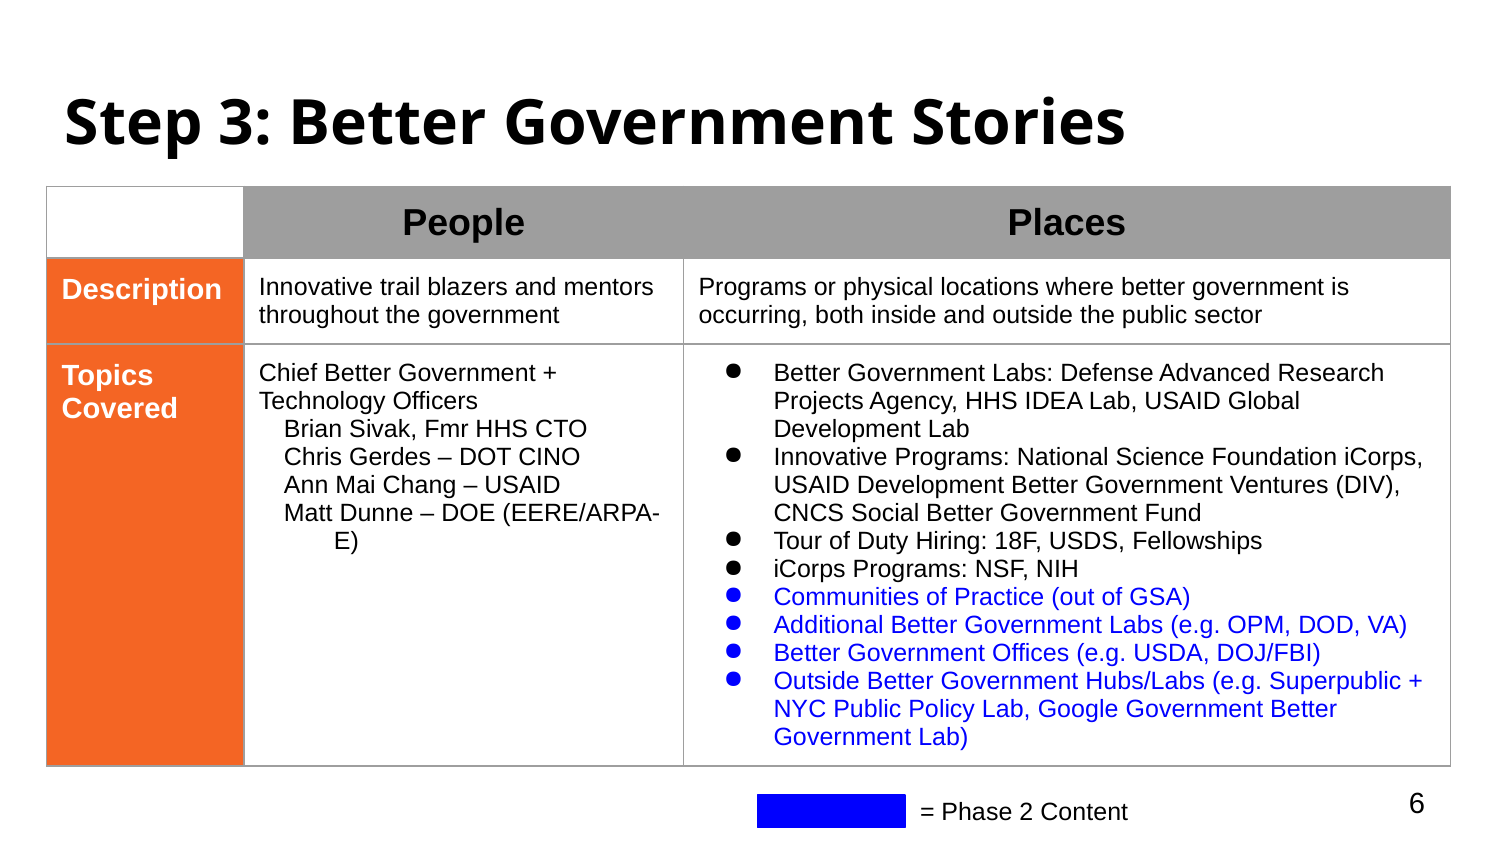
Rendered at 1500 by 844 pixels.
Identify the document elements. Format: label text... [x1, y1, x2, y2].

title Step 3: Better Government Stories [49, 67, 1448, 173]
table_cell Better Government Labs: Defense Advanced Research Projects Agency, HHS IDEA Lab, USAID Global Development Lab Innovative Programs: National Science Foundation iCorps, USAID Development Better Government Ventures (DIV), CNCS Social Better Government Fund Tour of Duty Hiring: 18F, USDS, Fellowships iCorps Programs: NSF, NIH Communities of Practice (out of GSA) Additional Better Government Labs (e.g. OPM, DOD, VA) Better Government Offices (e.g. USDA, DOJ/FBI) Outside Better Government Hubs/Labs (e.g. Superpublic + NYC Public Policy Lab, Google Government Better Government Lab) [684, 345, 1450, 765]
table_cell Innovative trail blazers and mentors throughout the government [245, 259, 683, 343]
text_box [757, 780, 1351, 828]
table_cell Chief Better Government + Technology Officers Brian Sivak, Fmr HHS CTO Chris Gerdes – DOT CINO Ann Mai Chang – USAID Matt Dunne – DOE (EERE/ARPA-E) [245, 345, 683, 765]
table_header Places [684, 187, 1450, 257]
table_cell Description [47, 259, 243, 343]
slide_number ‹#› [1394, 769, 1484, 834]
table_cell Programs or physical locations where better government is occurring, both inside and outside the public sector [684, 259, 1450, 343]
table_cell Topics Covered [47, 345, 243, 765]
table_header People [245, 187, 683, 257]
table_header [47, 187, 243, 257]
